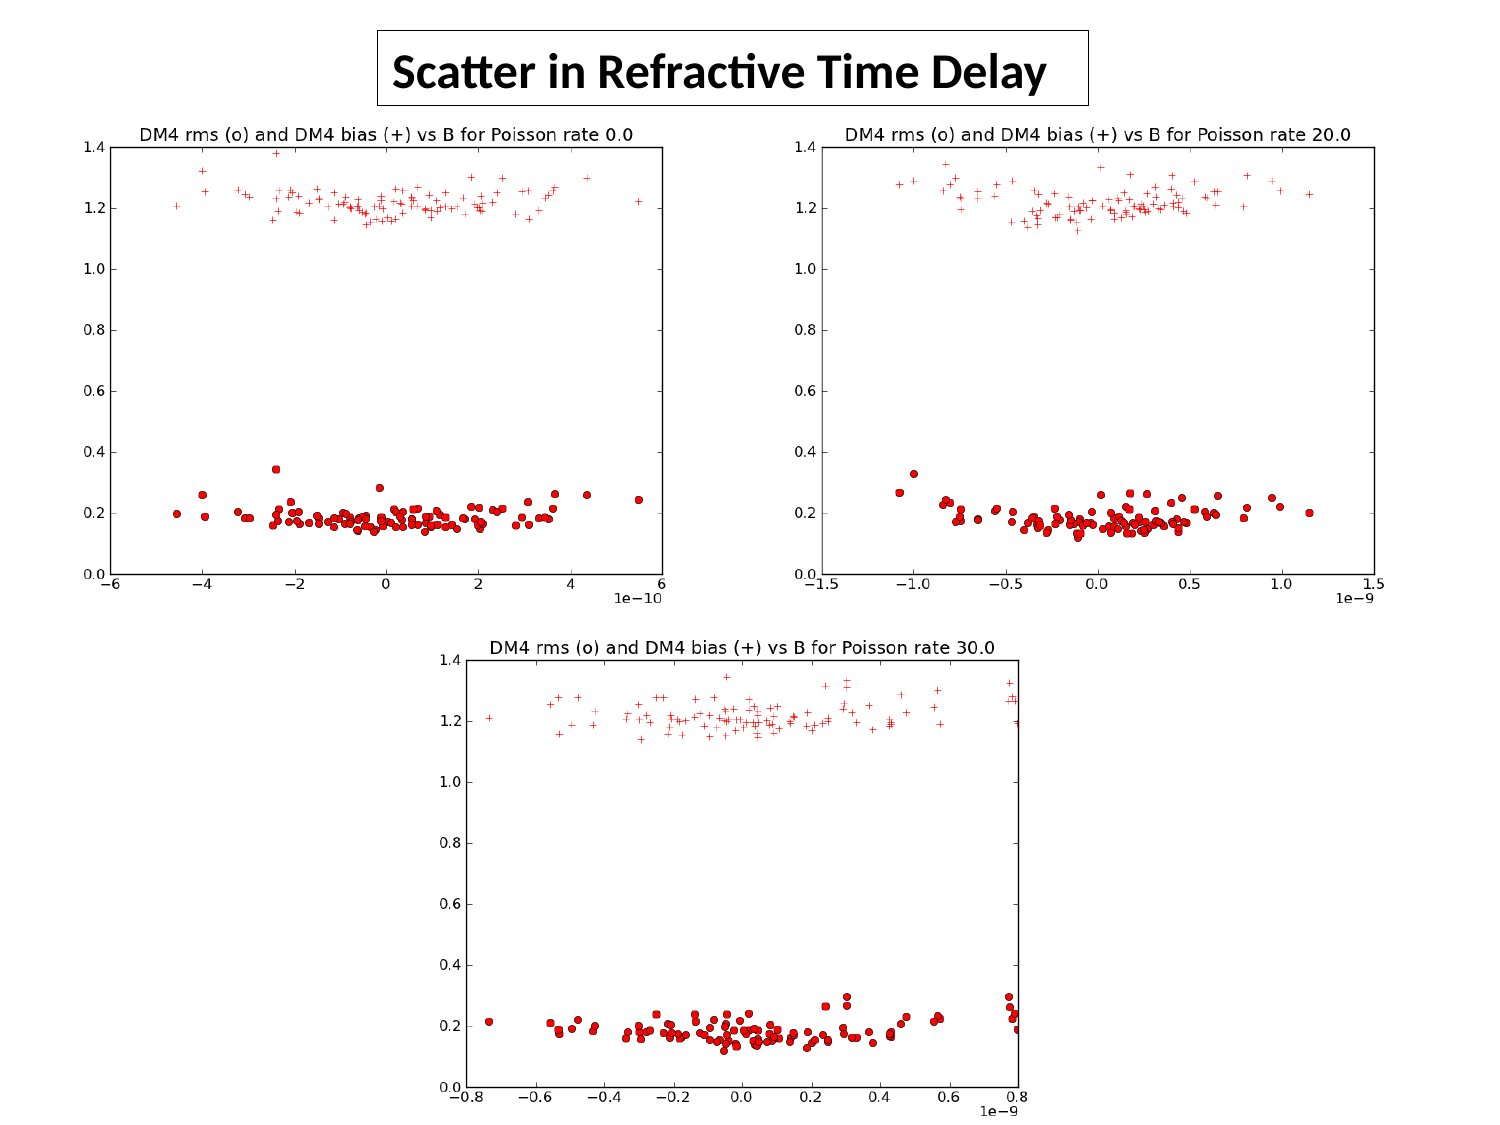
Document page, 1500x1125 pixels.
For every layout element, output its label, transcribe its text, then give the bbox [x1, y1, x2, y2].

picture [21, 93, 1445, 1125]
text_box Scatter in Refractive Time Delay [377, 30, 1089, 91]
